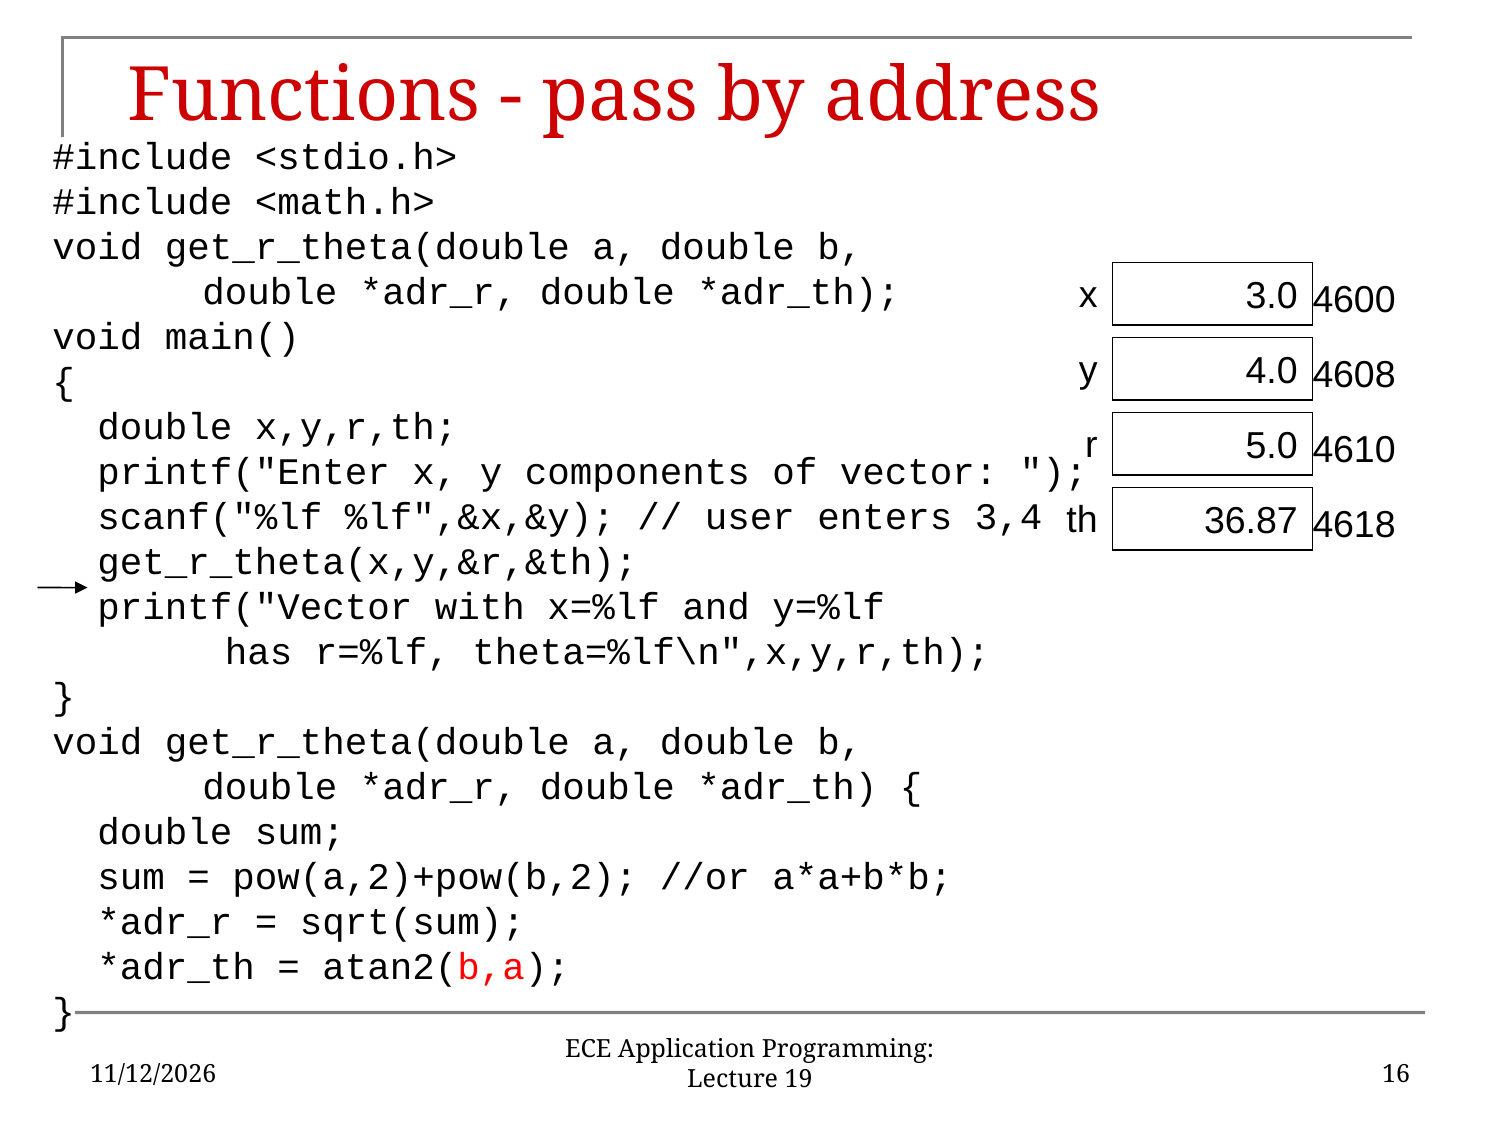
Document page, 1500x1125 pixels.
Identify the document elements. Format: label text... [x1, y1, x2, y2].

text_box 5.0 [1112, 412, 1313, 475]
title Functions - pass by address [112, 37, 1388, 124]
footer ECE Application Programming: Lecture 19 [512, 1024, 988, 1101]
text_box 4.0 [1112, 337, 1313, 400]
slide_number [74, 1023, 426, 1100]
slide_number 16 [1074, 1023, 1426, 1100]
text_box 4600 [1312, 275, 1425, 321]
text_box x [1049, 262, 1112, 323]
text_box [37, 581, 88, 594]
text_box y [1049, 337, 1112, 398]
text_box r [1049, 412, 1112, 473]
text_box 4618 [1312, 500, 1425, 546]
text_box 4608 [1312, 350, 1425, 396]
text_box th [1049, 487, 1112, 548]
text_box #include <stdio.h> #include <math.h> void get_r_theta(double a, double b, double *adr_r, double *adr_th); void main() { double x,y,r,th; printf("Enter x, y components of vector: "); scanf("%lf %lf",&x,&y); // user enters 3,4 get_r_theta(x,y,&r,&th); printf("Vector with x=%lf and y=%lf has r=%lf, theta=%lf\n",x,y,r,th); } void get_r_theta(double a, double b, double *adr_r, double *adr_th) { double sum; sum = pow(a,2)+pow(b,2); //or a*a+b*b; *adr_r = sqrt(sum); *adr_th = atan2(b,a); } [37, 124, 1413, 1040]
text_box 3.0 [1112, 262, 1313, 325]
text_box 36.87 [1112, 487, 1313, 550]
text_box 4610 [1312, 425, 1425, 471]
